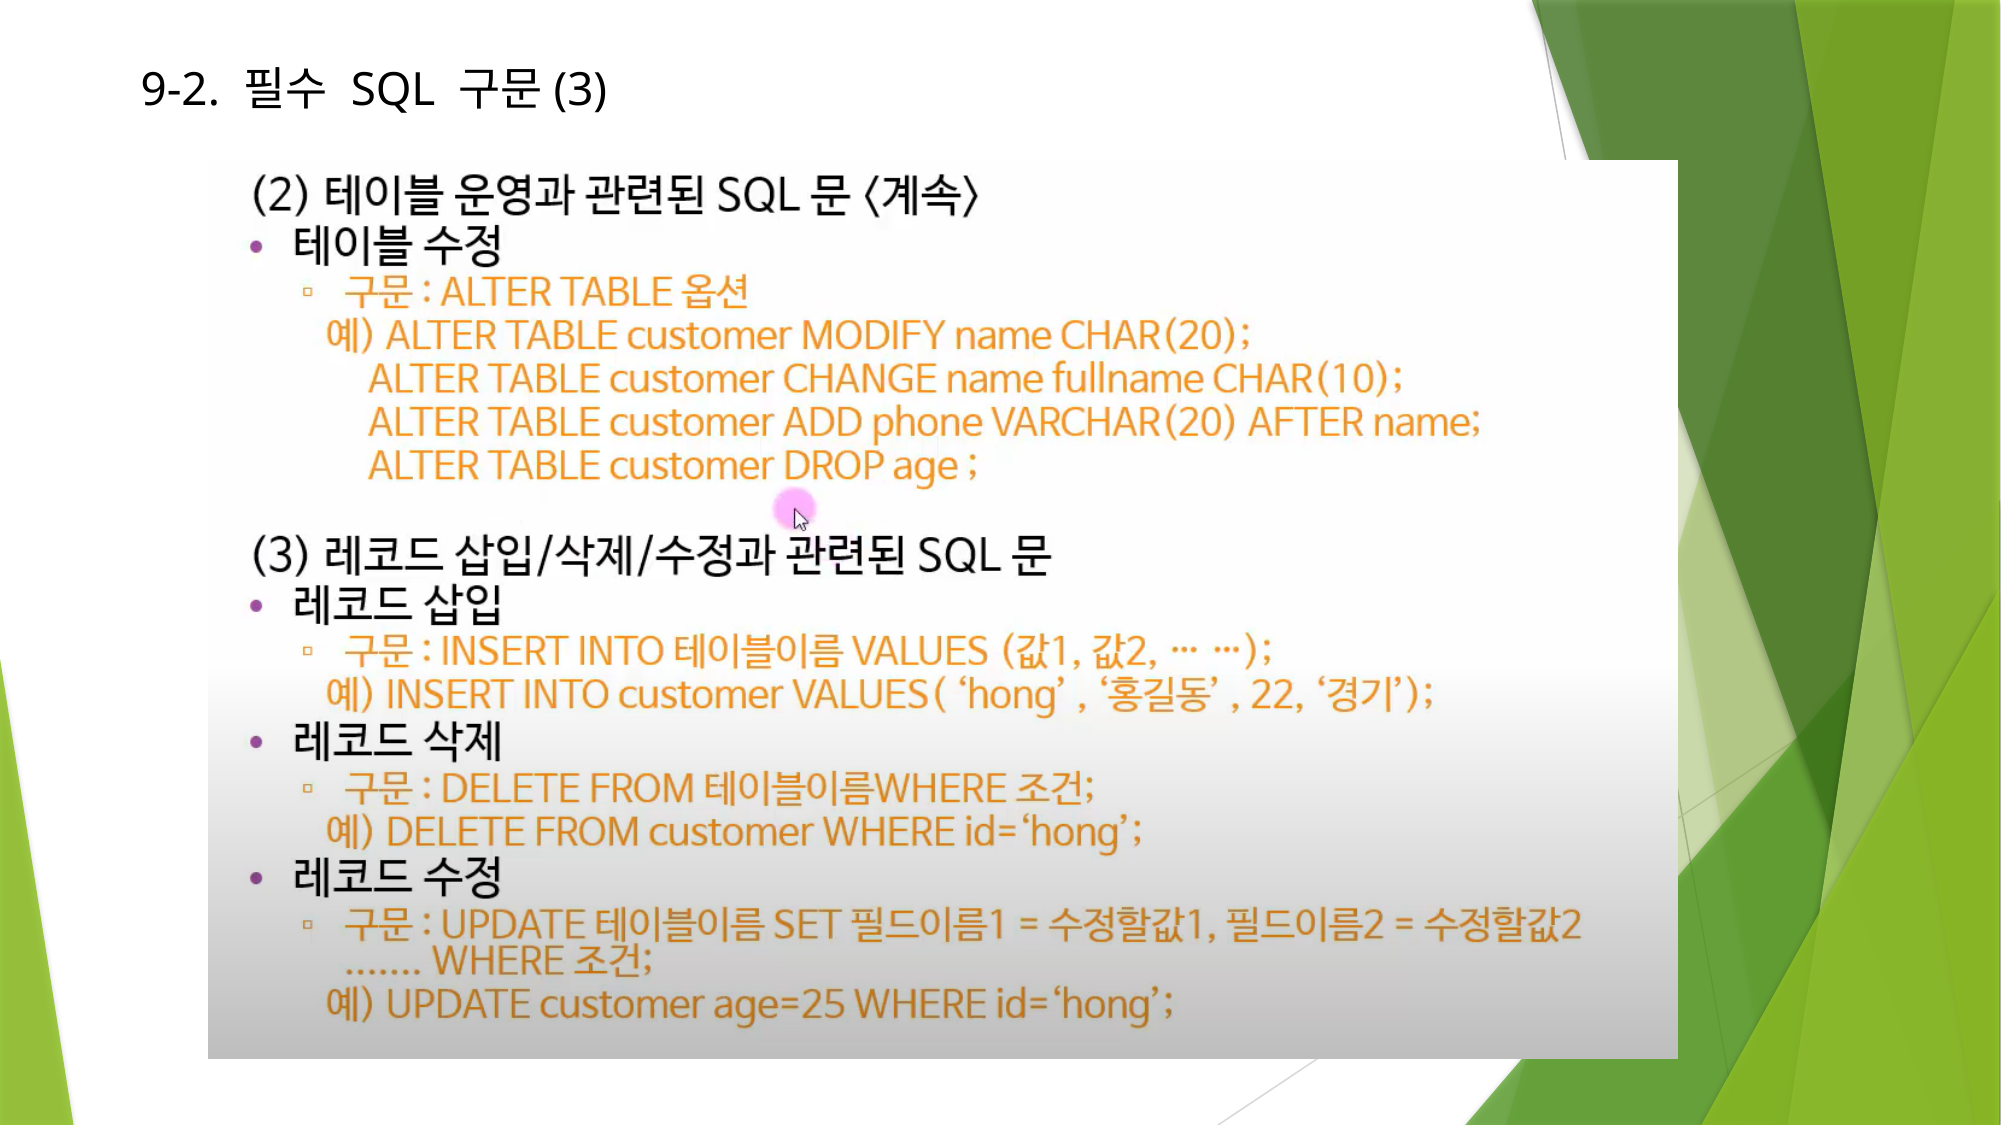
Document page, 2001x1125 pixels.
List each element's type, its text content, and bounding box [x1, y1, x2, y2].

text_box 9-2. 필수 SQL 구문(3) [125, 35, 1146, 147]
picture [208, 159, 1678, 1060]
